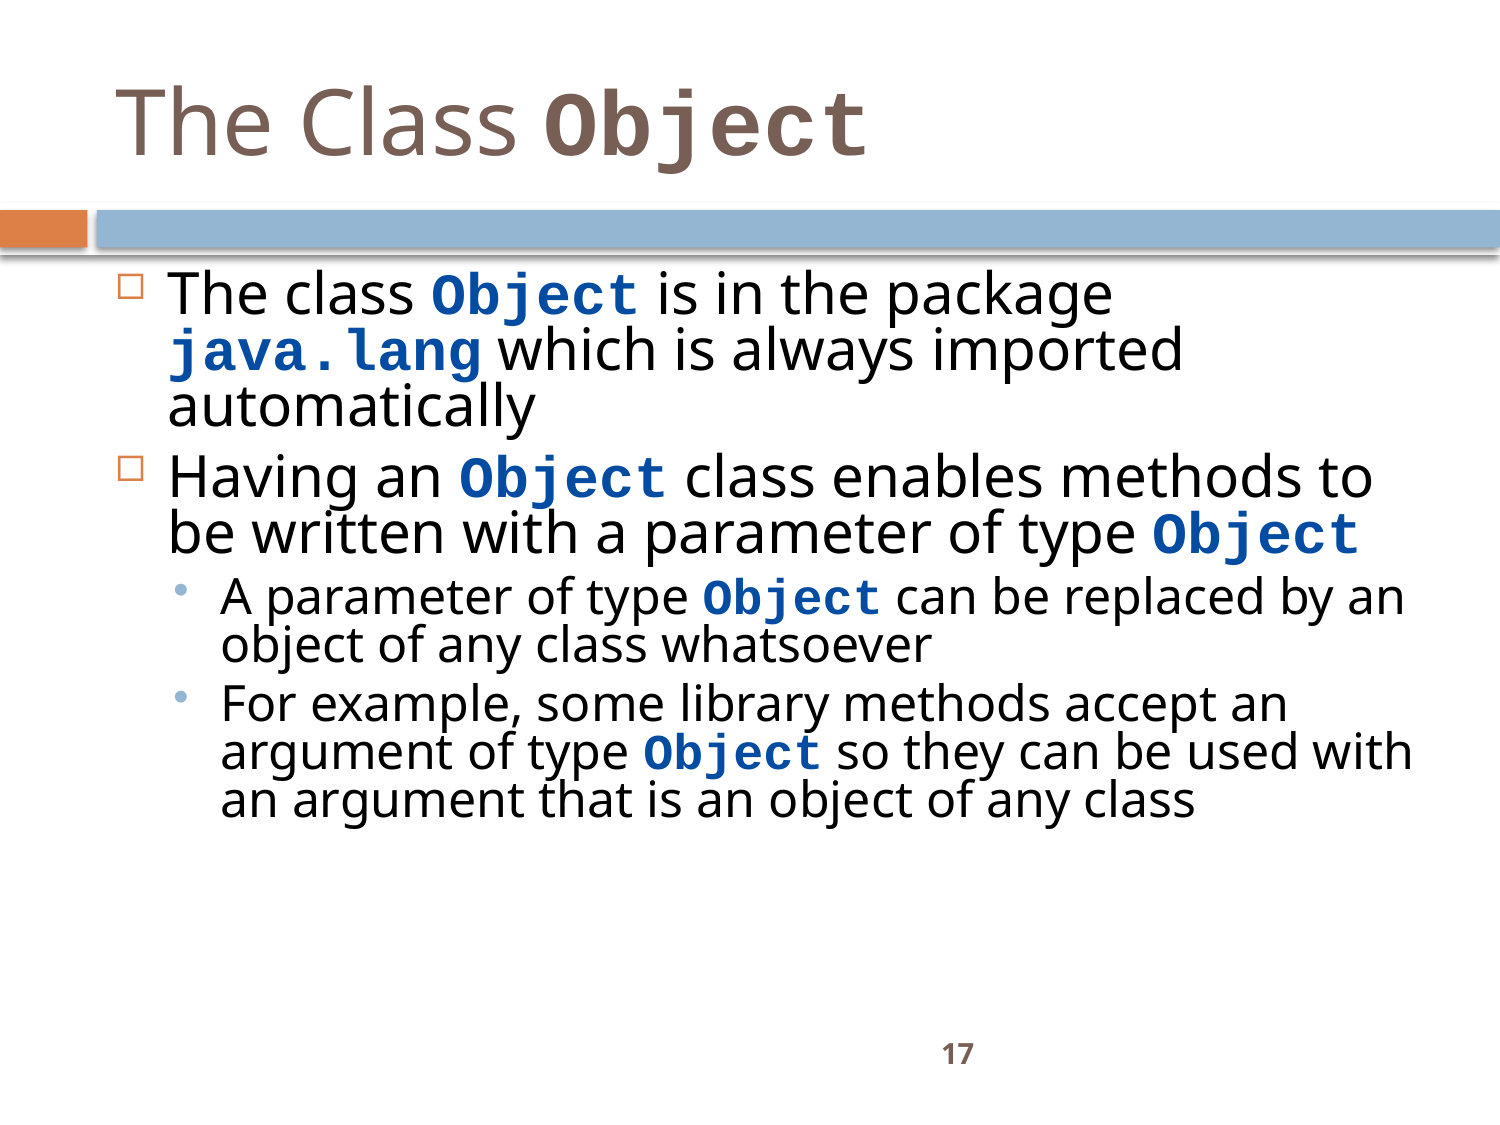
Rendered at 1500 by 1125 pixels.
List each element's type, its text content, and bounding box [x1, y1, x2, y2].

footer 17 [99, 1024, 990, 1085]
title The Class Object [100, 37, 1438, 200]
list The class Object is in the package java.lang which is always imported automatically Having an Object class enables methods to be written with a parameter of type Object A parameter of type Object can be replaced by an object of any class whatsoever For example, some library methods accept an argument of type Object so they can be used with an argument that is an object of any class [100, 262, 1438, 1005]
